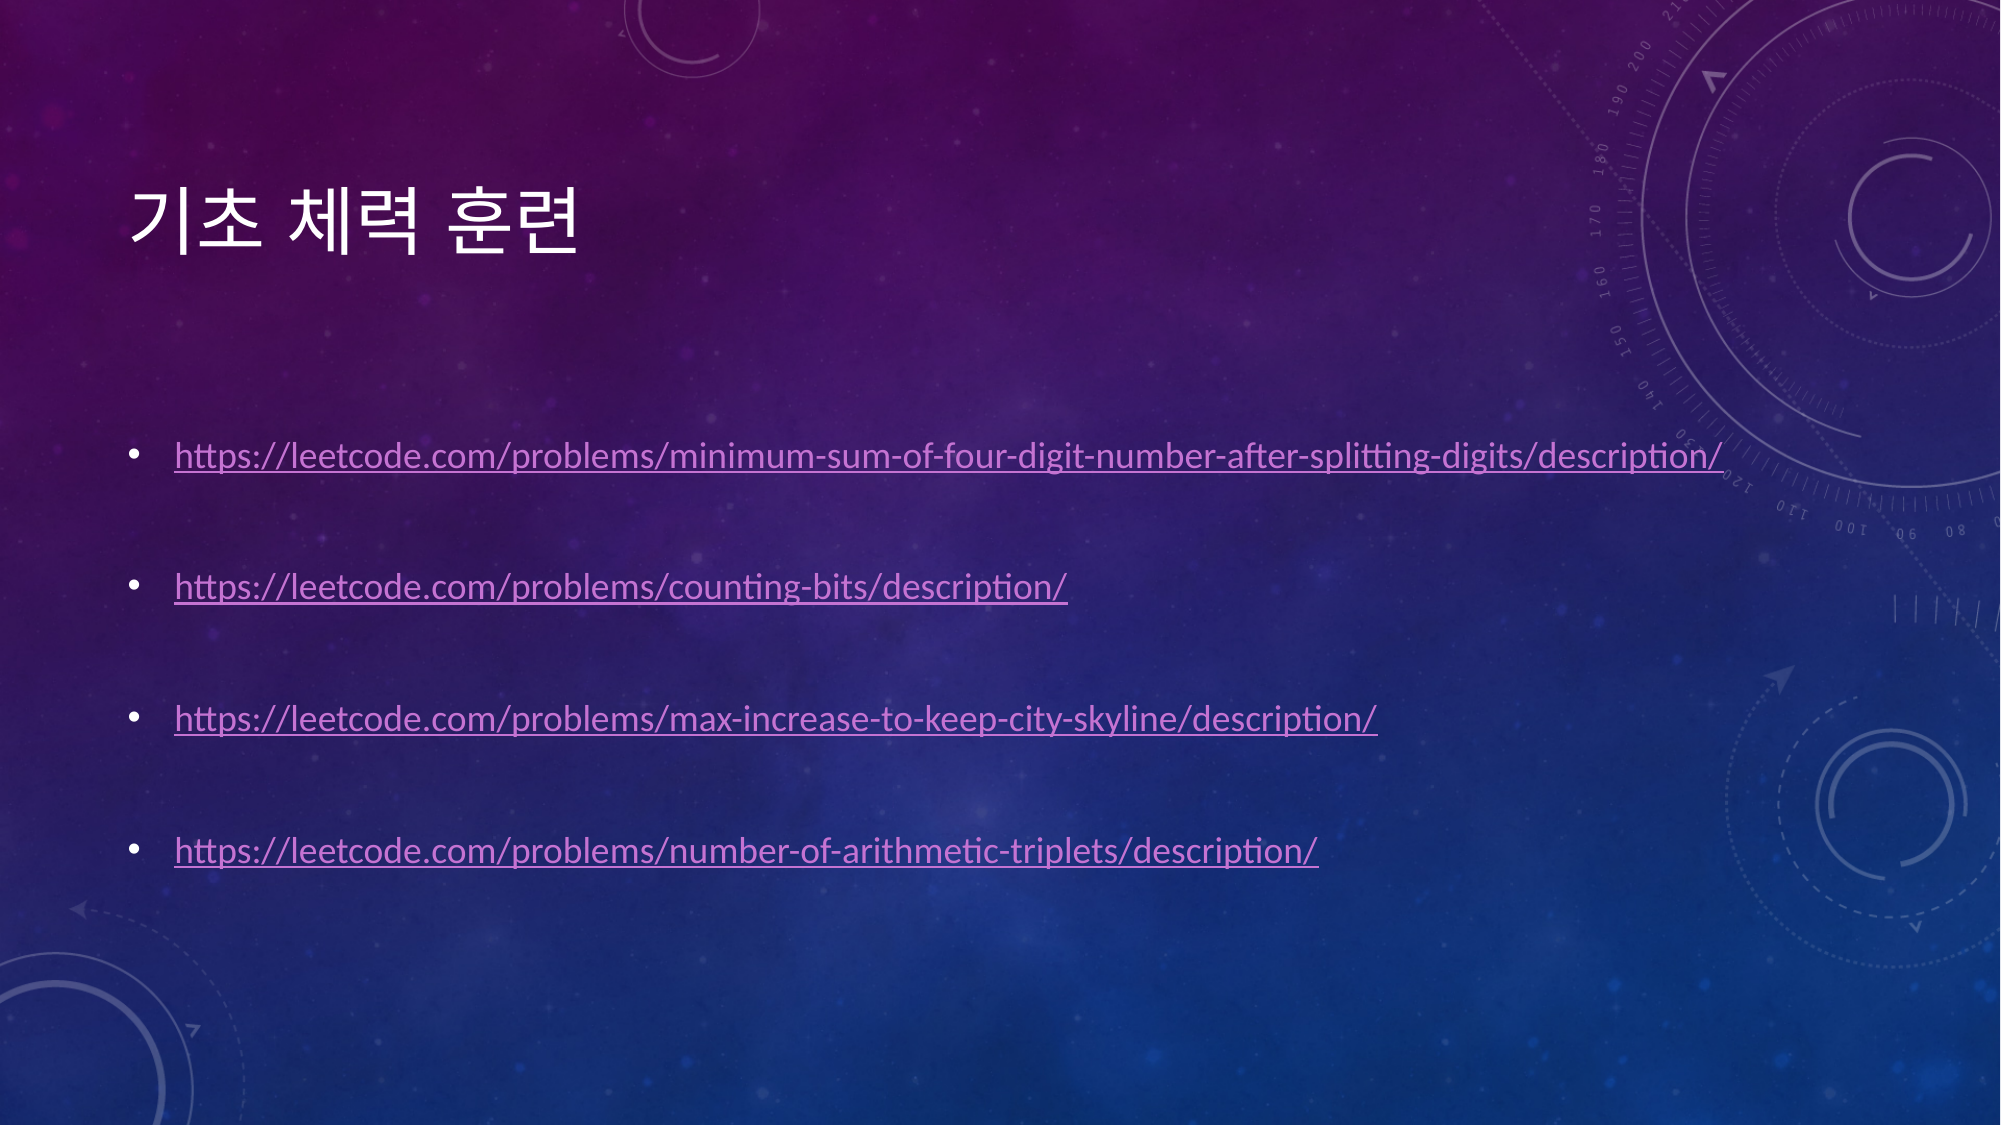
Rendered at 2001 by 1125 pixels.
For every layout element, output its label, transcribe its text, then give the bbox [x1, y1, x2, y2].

title 기초 체력 훈련 [112, 99, 1775, 339]
picture [0, 0, 2001, 1125]
list https://leetcode.com/problems/minimum-sum-of-four-digit-number-after-splitting-digits/description/ https://leetcode.com/problems/counting-bits/description/ https://leetcode.com/problems/max-increase-to-keep-city-skyline/description/ https://leetcode.com/problems/number-of-arithmetic-triplets/description/ [112, 351, 1775, 950]
